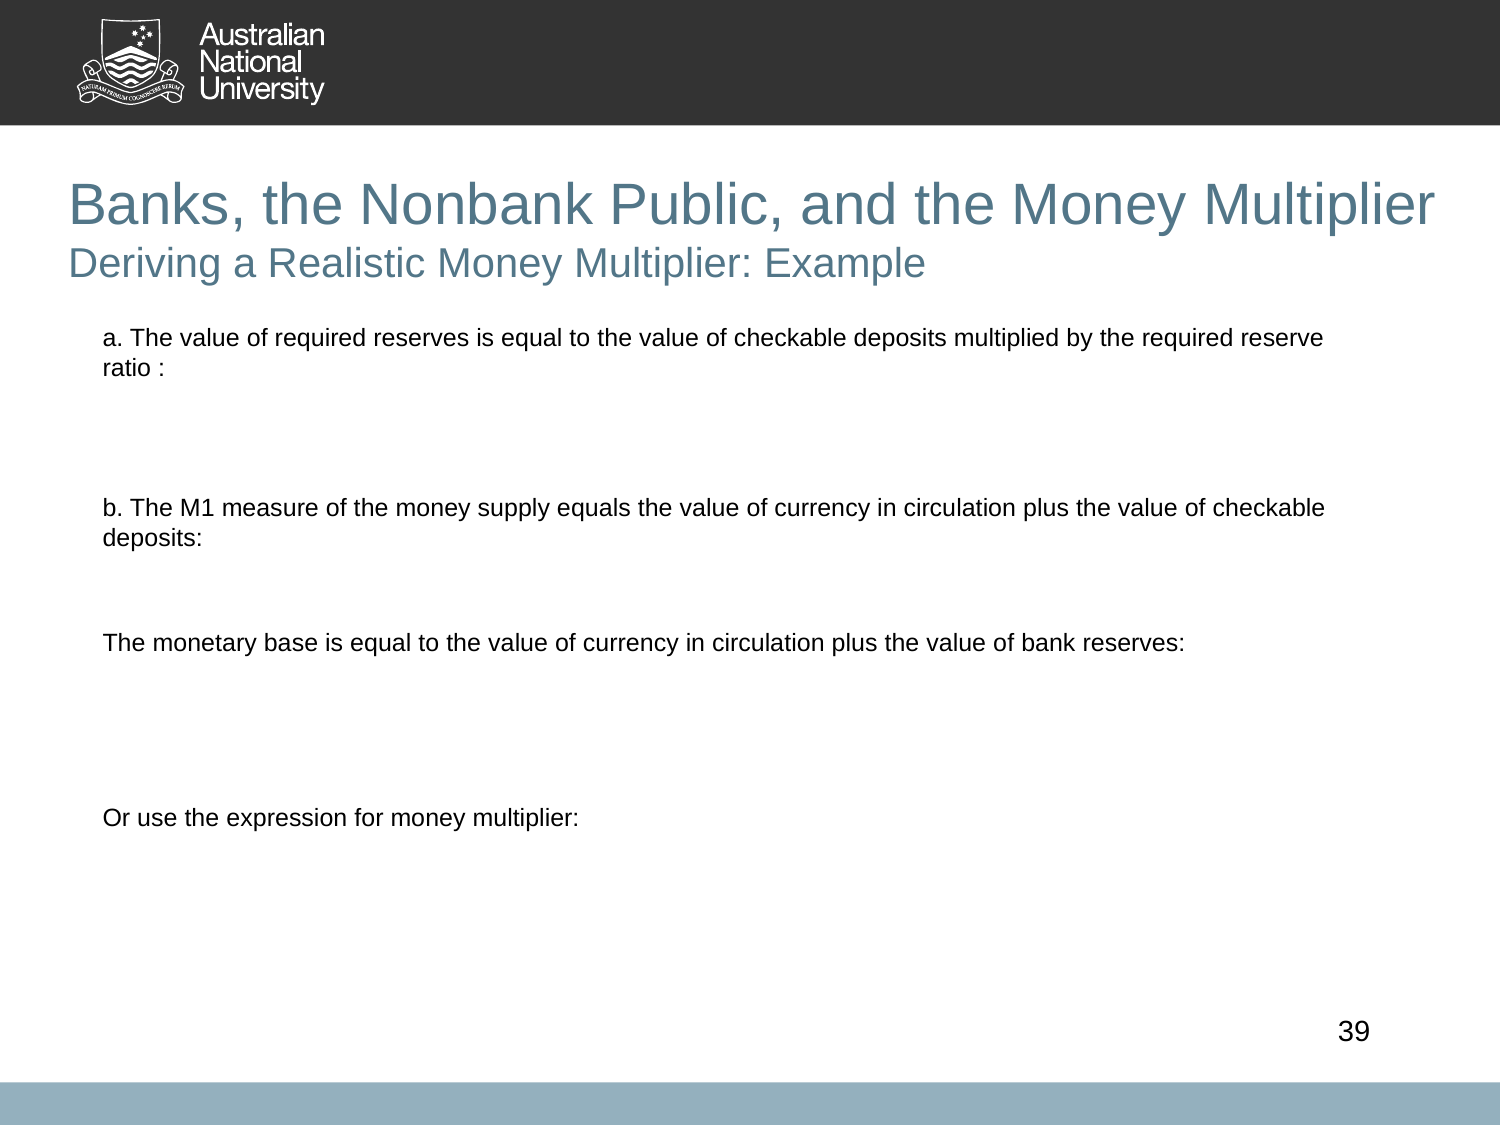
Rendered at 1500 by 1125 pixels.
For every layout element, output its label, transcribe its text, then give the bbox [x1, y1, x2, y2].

title Banks, the Nonbank Public, and the Money Multiplier Deriving a Realistic Money Multiplier: Example [53, 137, 1459, 315]
